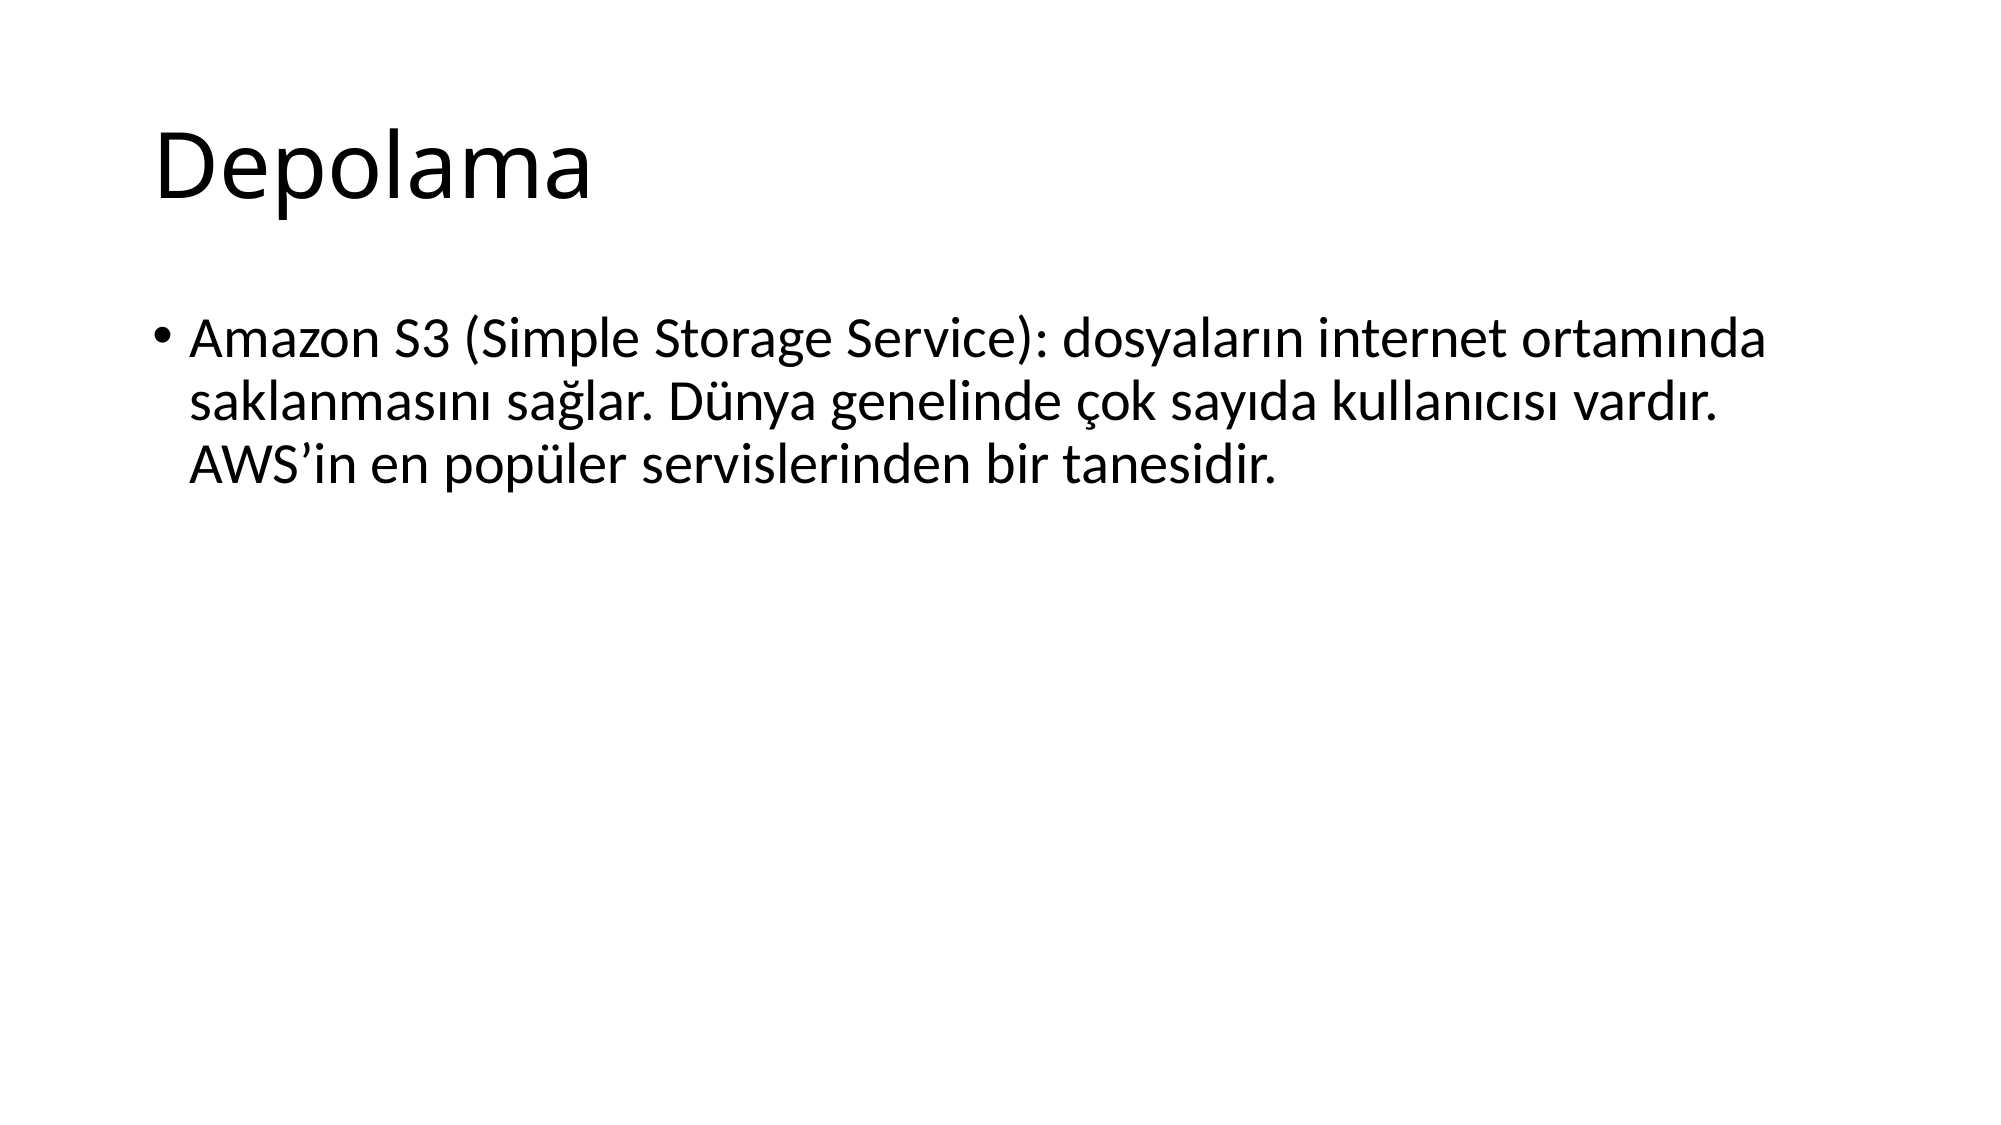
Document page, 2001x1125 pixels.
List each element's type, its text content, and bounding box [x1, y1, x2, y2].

title Depolama [137, 59, 1863, 278]
list Amazon S3 (Simple Storage Service): dosyaların internet ortamında saklanmasını sağlar. Dünya genelinde çok sayıda kullanıcısı vardır. AWS’in en popüler servislerinden bir tanesidir. [137, 299, 1863, 1014]
